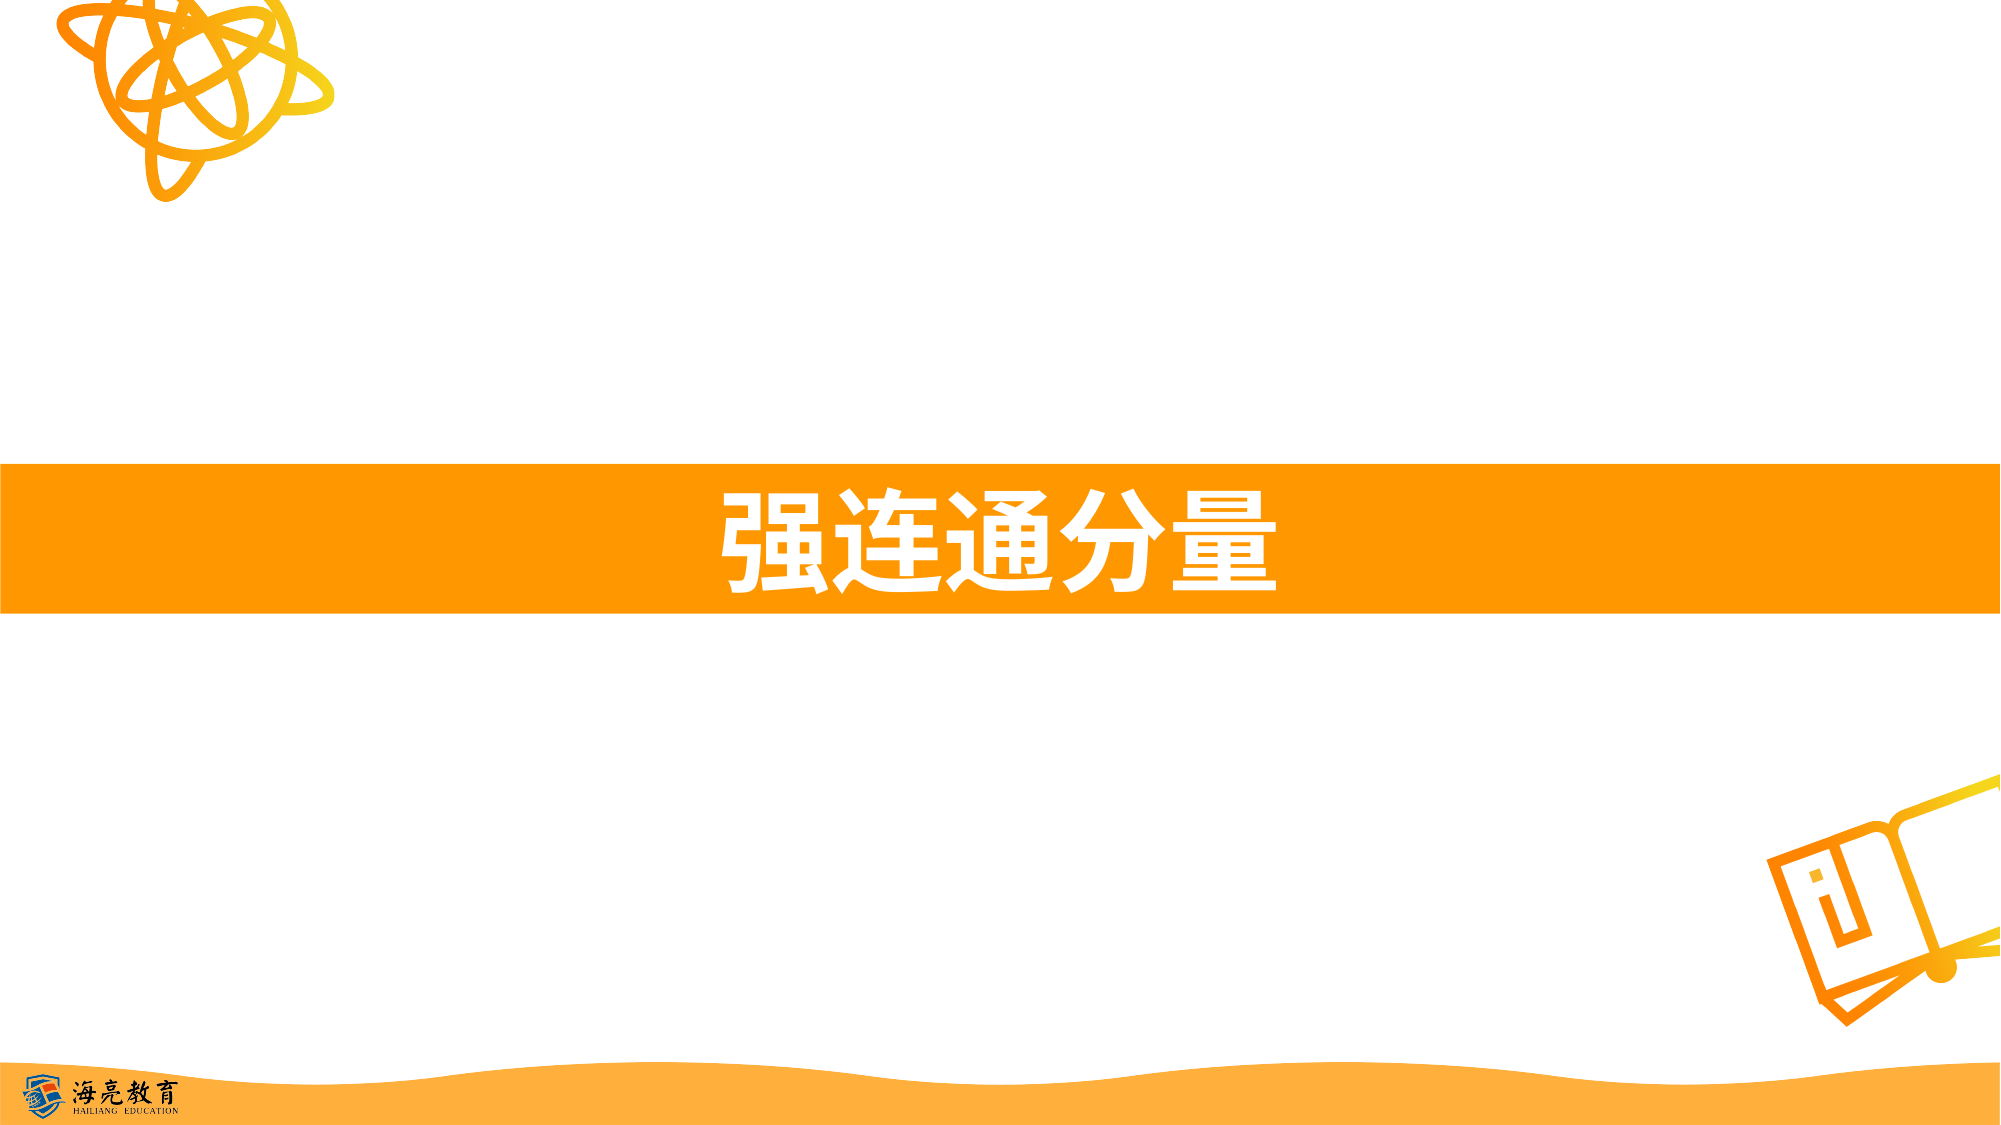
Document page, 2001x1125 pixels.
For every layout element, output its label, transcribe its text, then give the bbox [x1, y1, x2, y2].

picture [56, 0, 335, 203]
picture [0, 1062, 2000, 1125]
text_box 强连通分量 [0, 463, 2000, 614]
picture [1766, 772, 2000, 1027]
